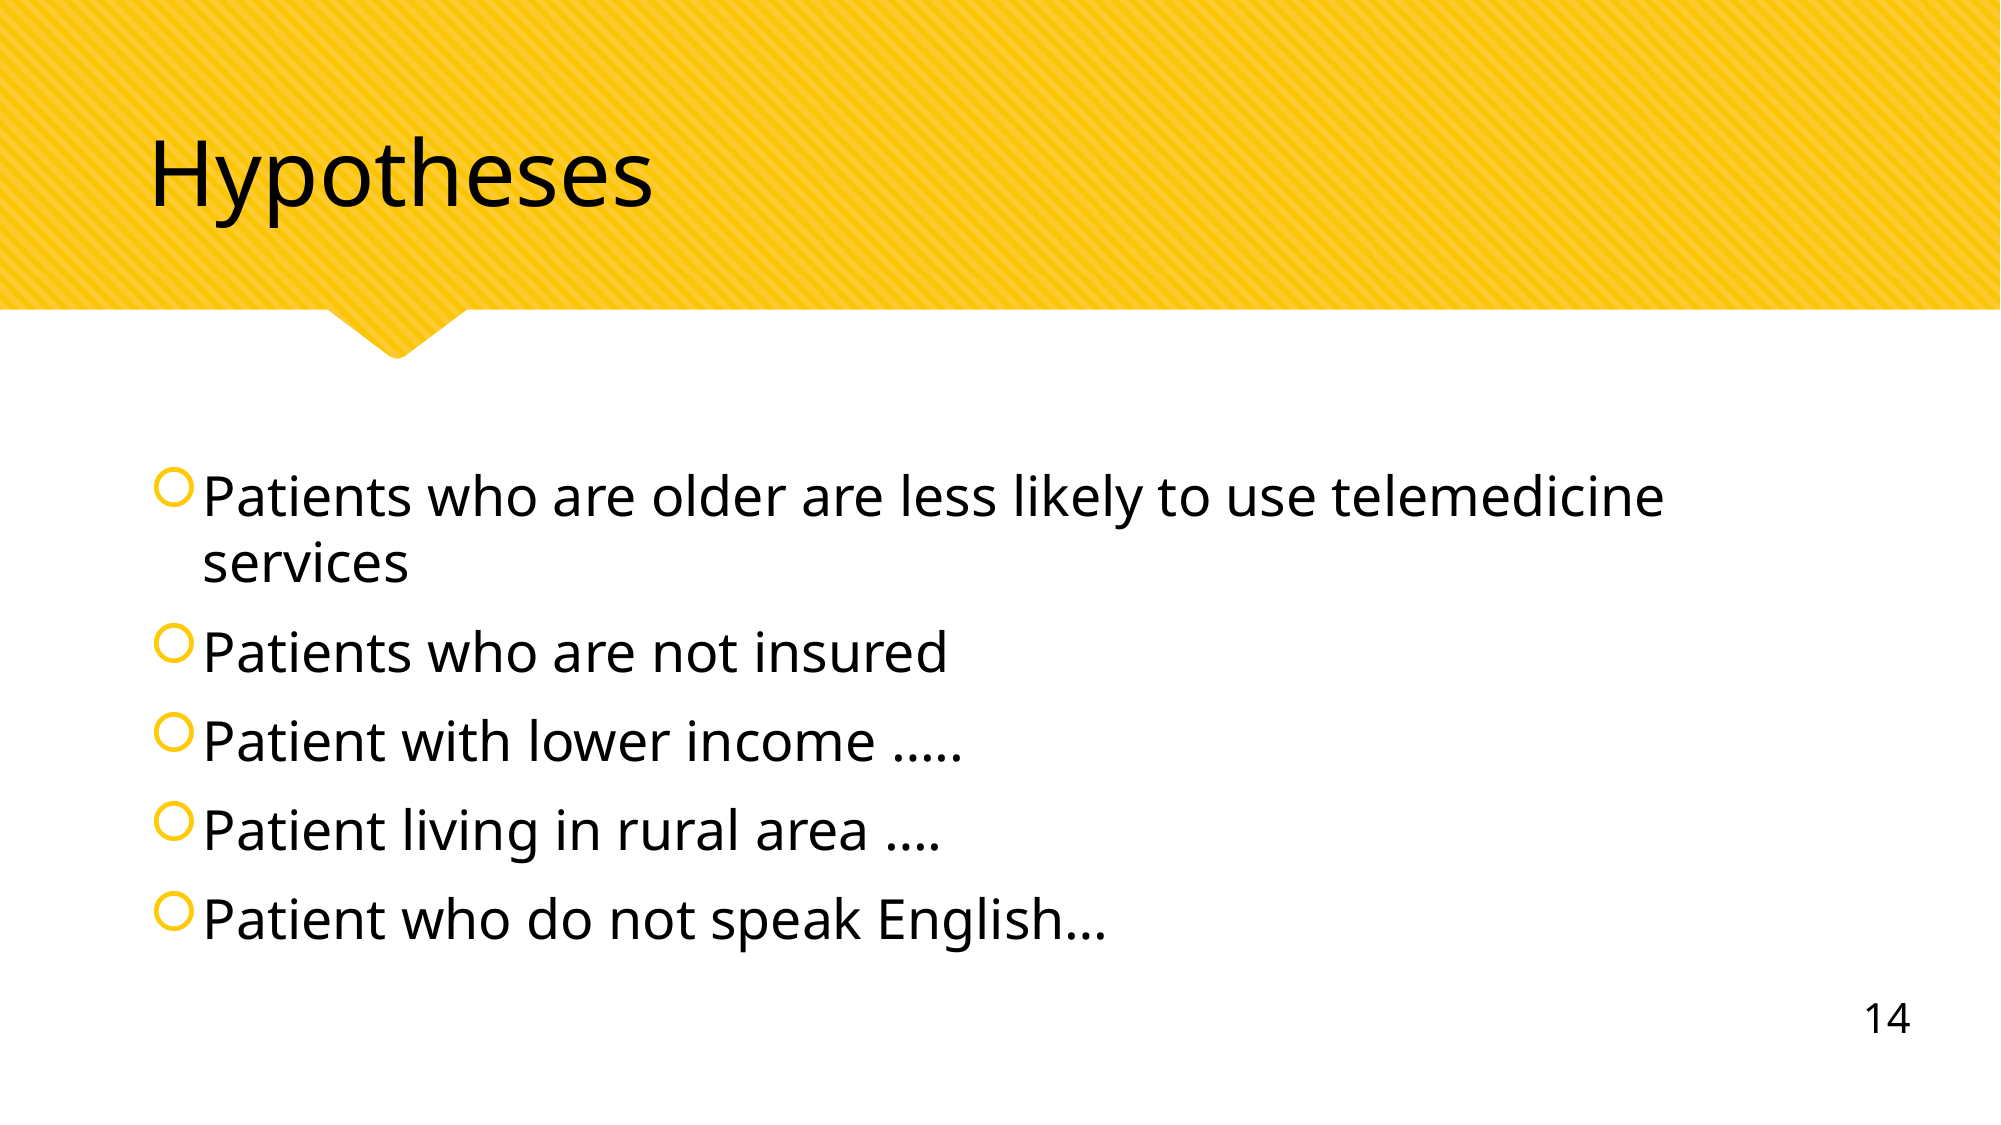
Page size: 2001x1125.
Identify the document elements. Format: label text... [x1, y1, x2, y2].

list Patients who are older are less likely to use telemedicine services Patients who are not insured Patient with lower income ….. Patient living in rural area …. Patient who do not speak English… [134, 364, 1866, 962]
title Hypotheses [132, 73, 1868, 233]
slide_number 14 [1751, 970, 1926, 1051]
